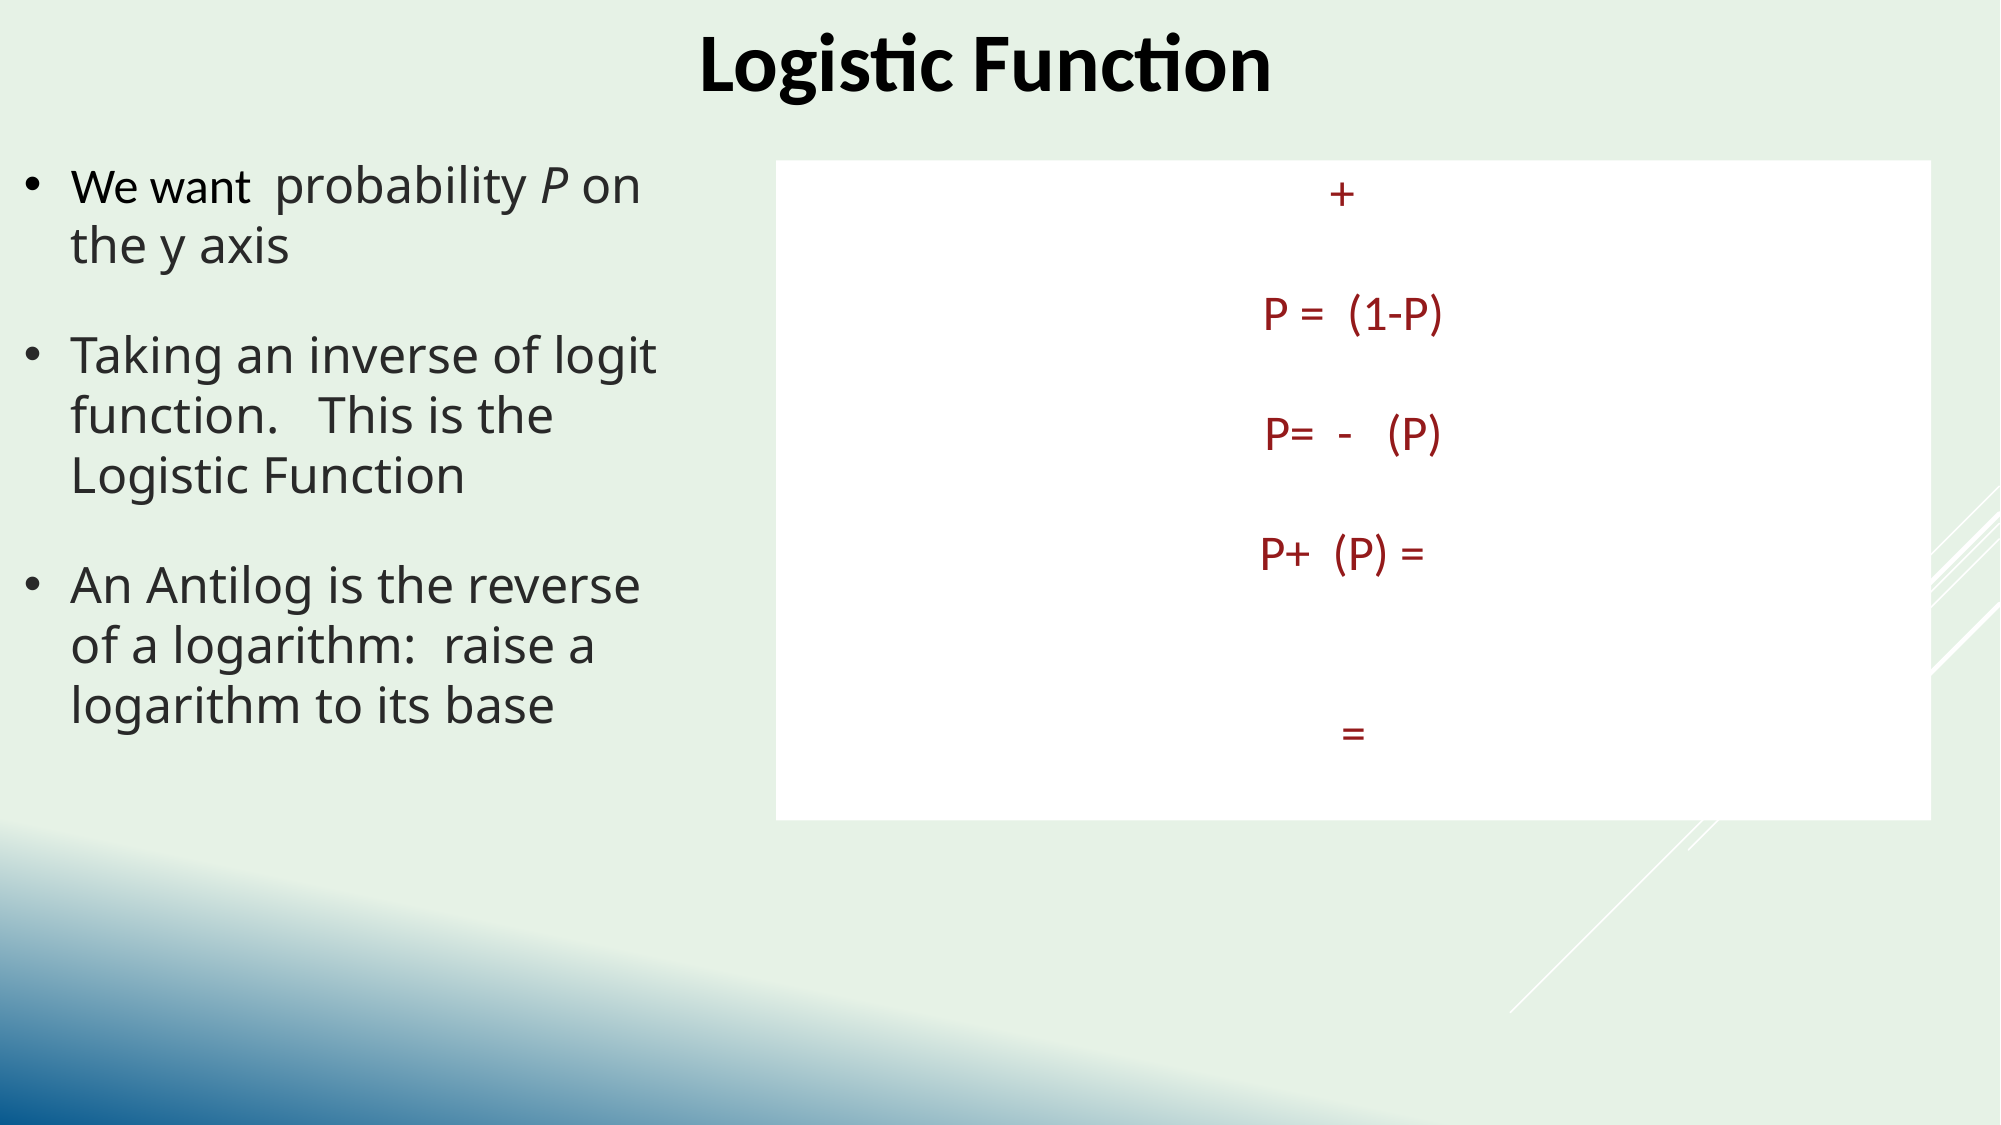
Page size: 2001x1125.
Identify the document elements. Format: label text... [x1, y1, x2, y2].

text_box We want probability P on the y axis Taking an inverse of logit function. This is the Logistic Function An Antilog is the reverse of a logarithm: raise a logarithm to its base [9, 146, 703, 1125]
text_box Logistic Function [9, 1, 1965, 116]
